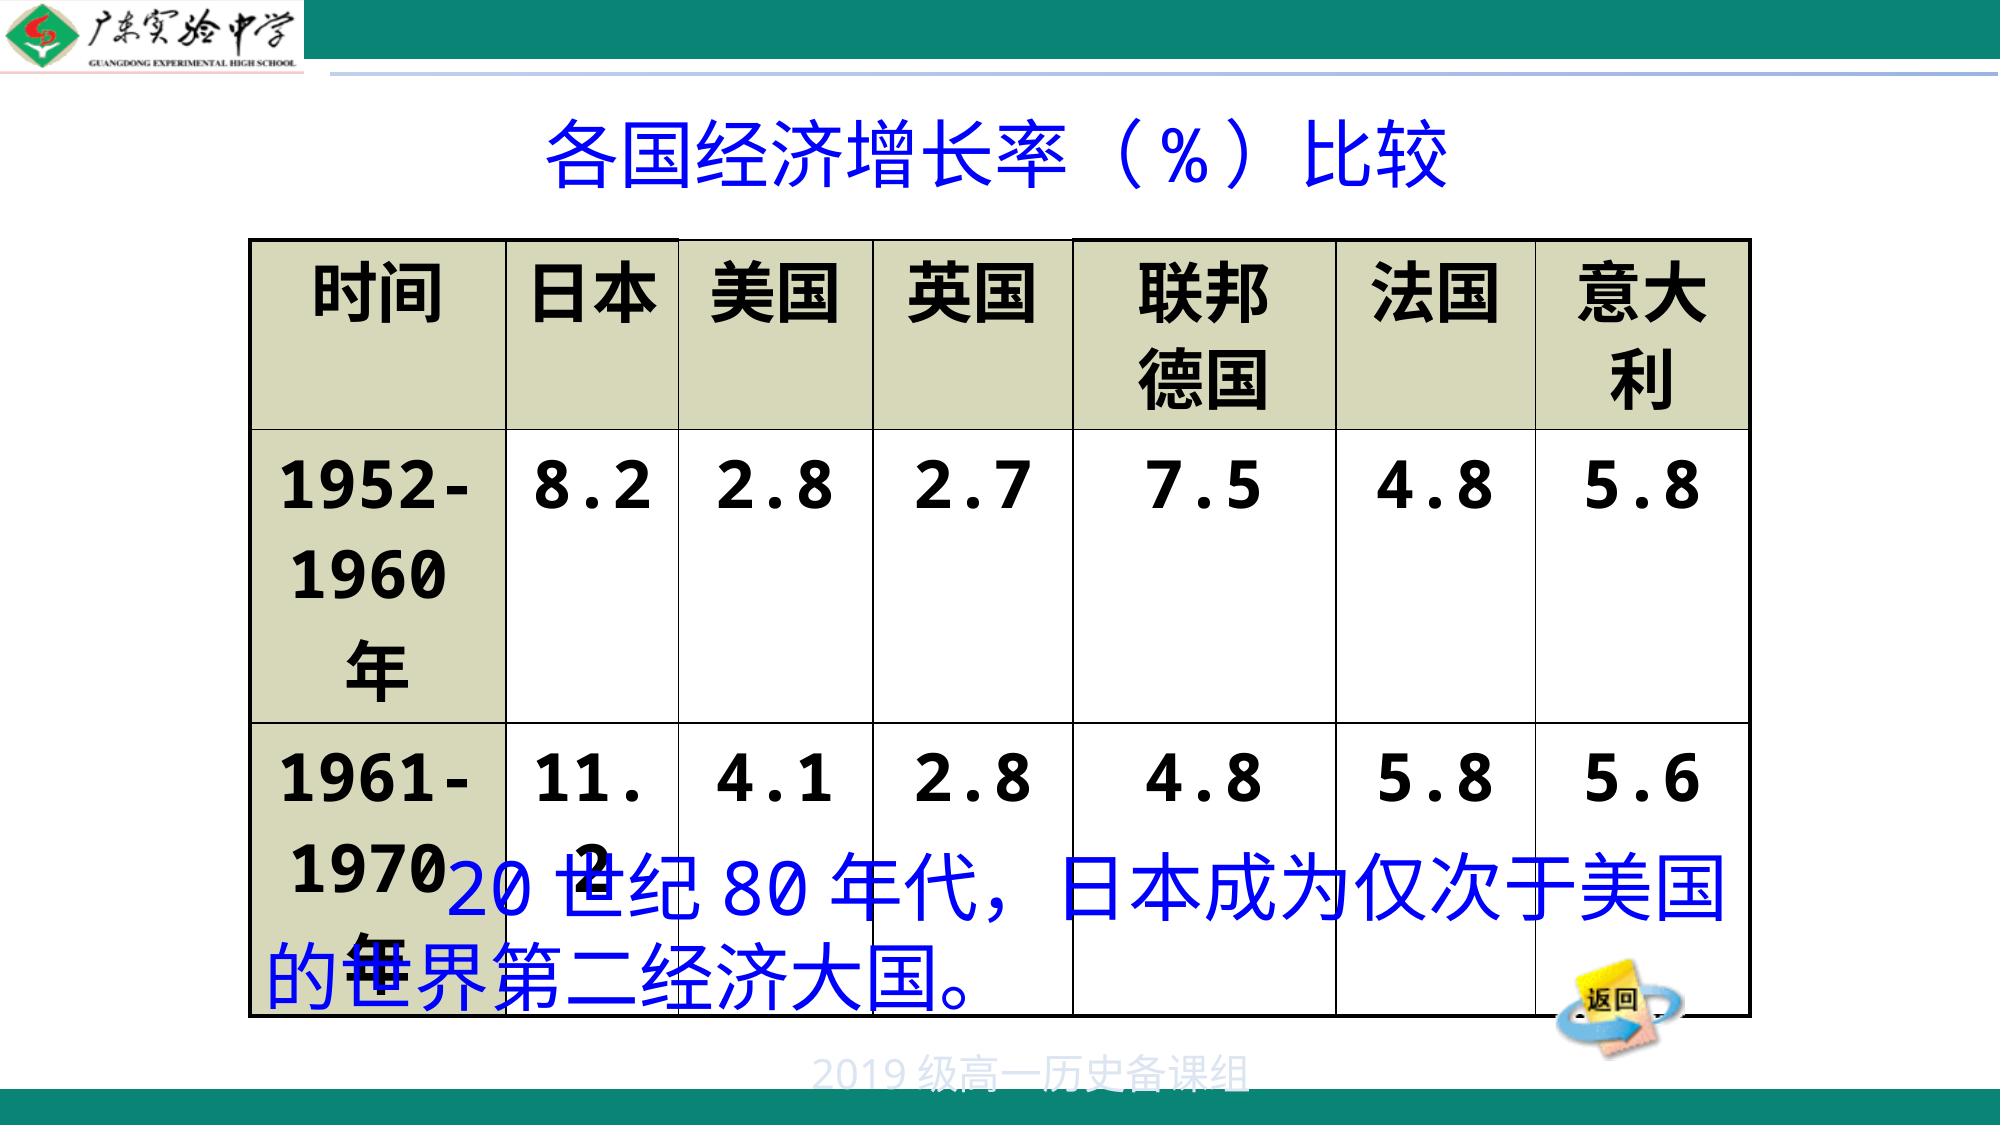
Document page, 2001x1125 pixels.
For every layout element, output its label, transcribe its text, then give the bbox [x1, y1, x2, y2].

table_cell 2.8 [679, 430, 872, 722]
table_cell 4.8 [1074, 724, 1335, 833]
table_header 联邦 德国 [1074, 242, 1335, 429]
table_cell 1961-1970年 [252, 724, 505, 833]
table_cell 5.8 [1337, 724, 1535, 833]
table_header 英国 [874, 241, 1072, 429]
table_cell 5.6 [1536, 724, 1748, 833]
table_cell 2.7 [874, 430, 1072, 722]
table_cell 2.8 [874, 724, 1072, 833]
table_cell 5.8 [1536, 430, 1748, 722]
picture [1554, 956, 1685, 1061]
picture [0, 0, 2000, 74]
text_box 各国经济增长率（%）比较 [529, 100, 1466, 206]
table_cell 7.5 [1074, 430, 1335, 722]
picture [0, 1089, 2000, 1125]
table_cell 4.8 [1337, 430, 1535, 722]
table_cell 1952-1960年 [252, 430, 505, 722]
table_cell 11.2 [507, 724, 678, 833]
table_header 日本 [507, 242, 678, 429]
table_header 美国 [679, 241, 872, 429]
table_cell 4.1 [679, 724, 872, 833]
table_header 意大利 [1536, 242, 1748, 429]
table_header 法国 [1337, 242, 1535, 429]
text_box 20世纪80年代，日本成为仅次于美国的世界第二经济大国。 [249, 833, 1750, 1028]
table_header 时间 [252, 242, 505, 429]
table_cell 8.2 [507, 430, 678, 722]
